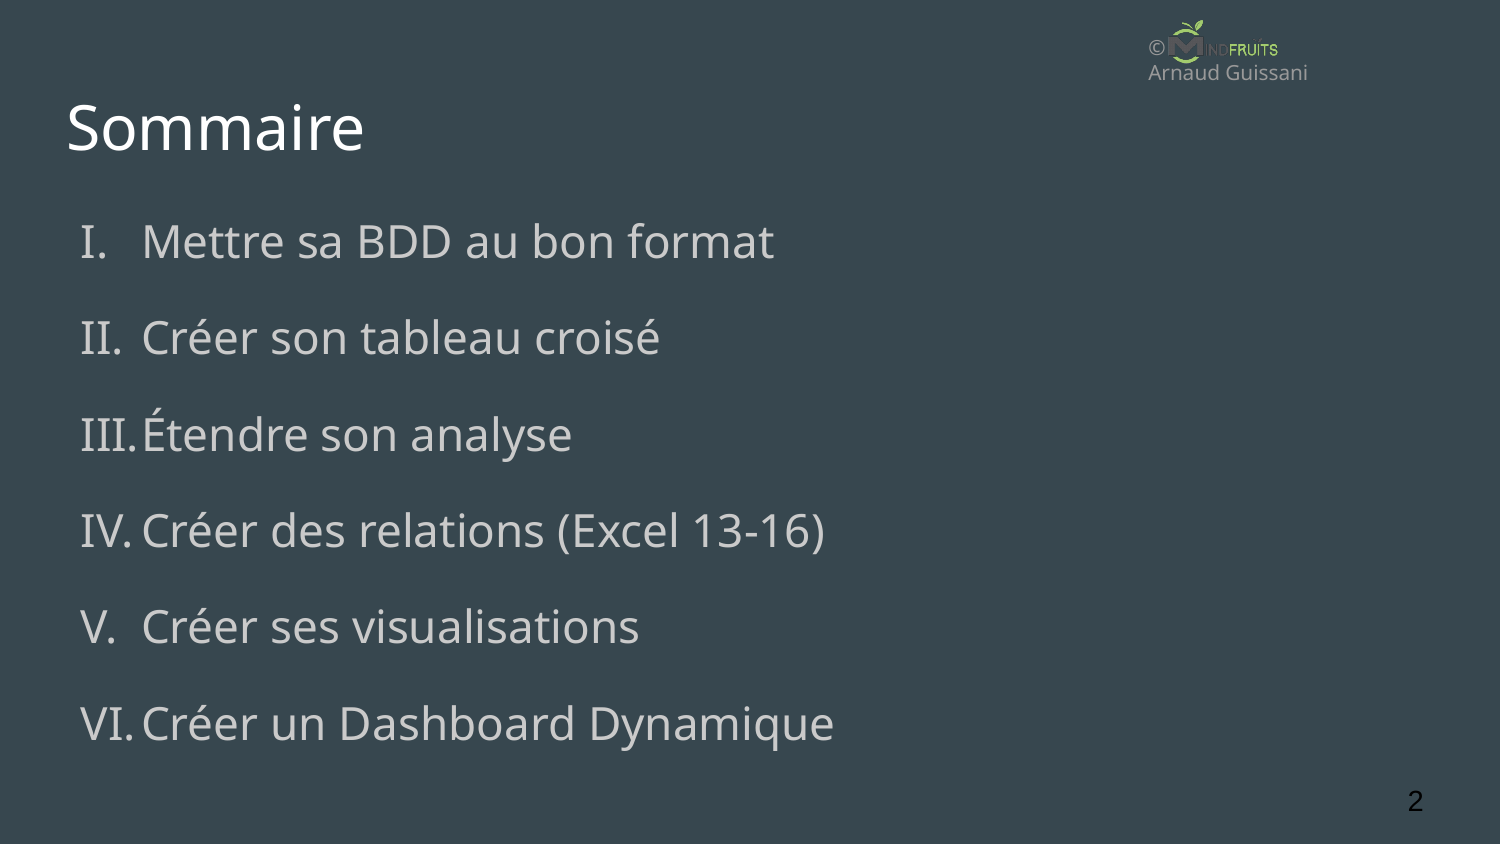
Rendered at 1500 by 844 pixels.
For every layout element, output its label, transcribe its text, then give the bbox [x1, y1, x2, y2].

title Sommaire [51, 72, 1449, 167]
picture [1168, 19, 1279, 64]
list Mettre sa BDD au bon format Créer son tableau croisé Étendre son analyse Créer des relations (Excel 13-16) Créer ses visualisations Créer un Dashboard Dynamique [51, 189, 1449, 750]
slide_number ‹#› [1392, 767, 1483, 833]
